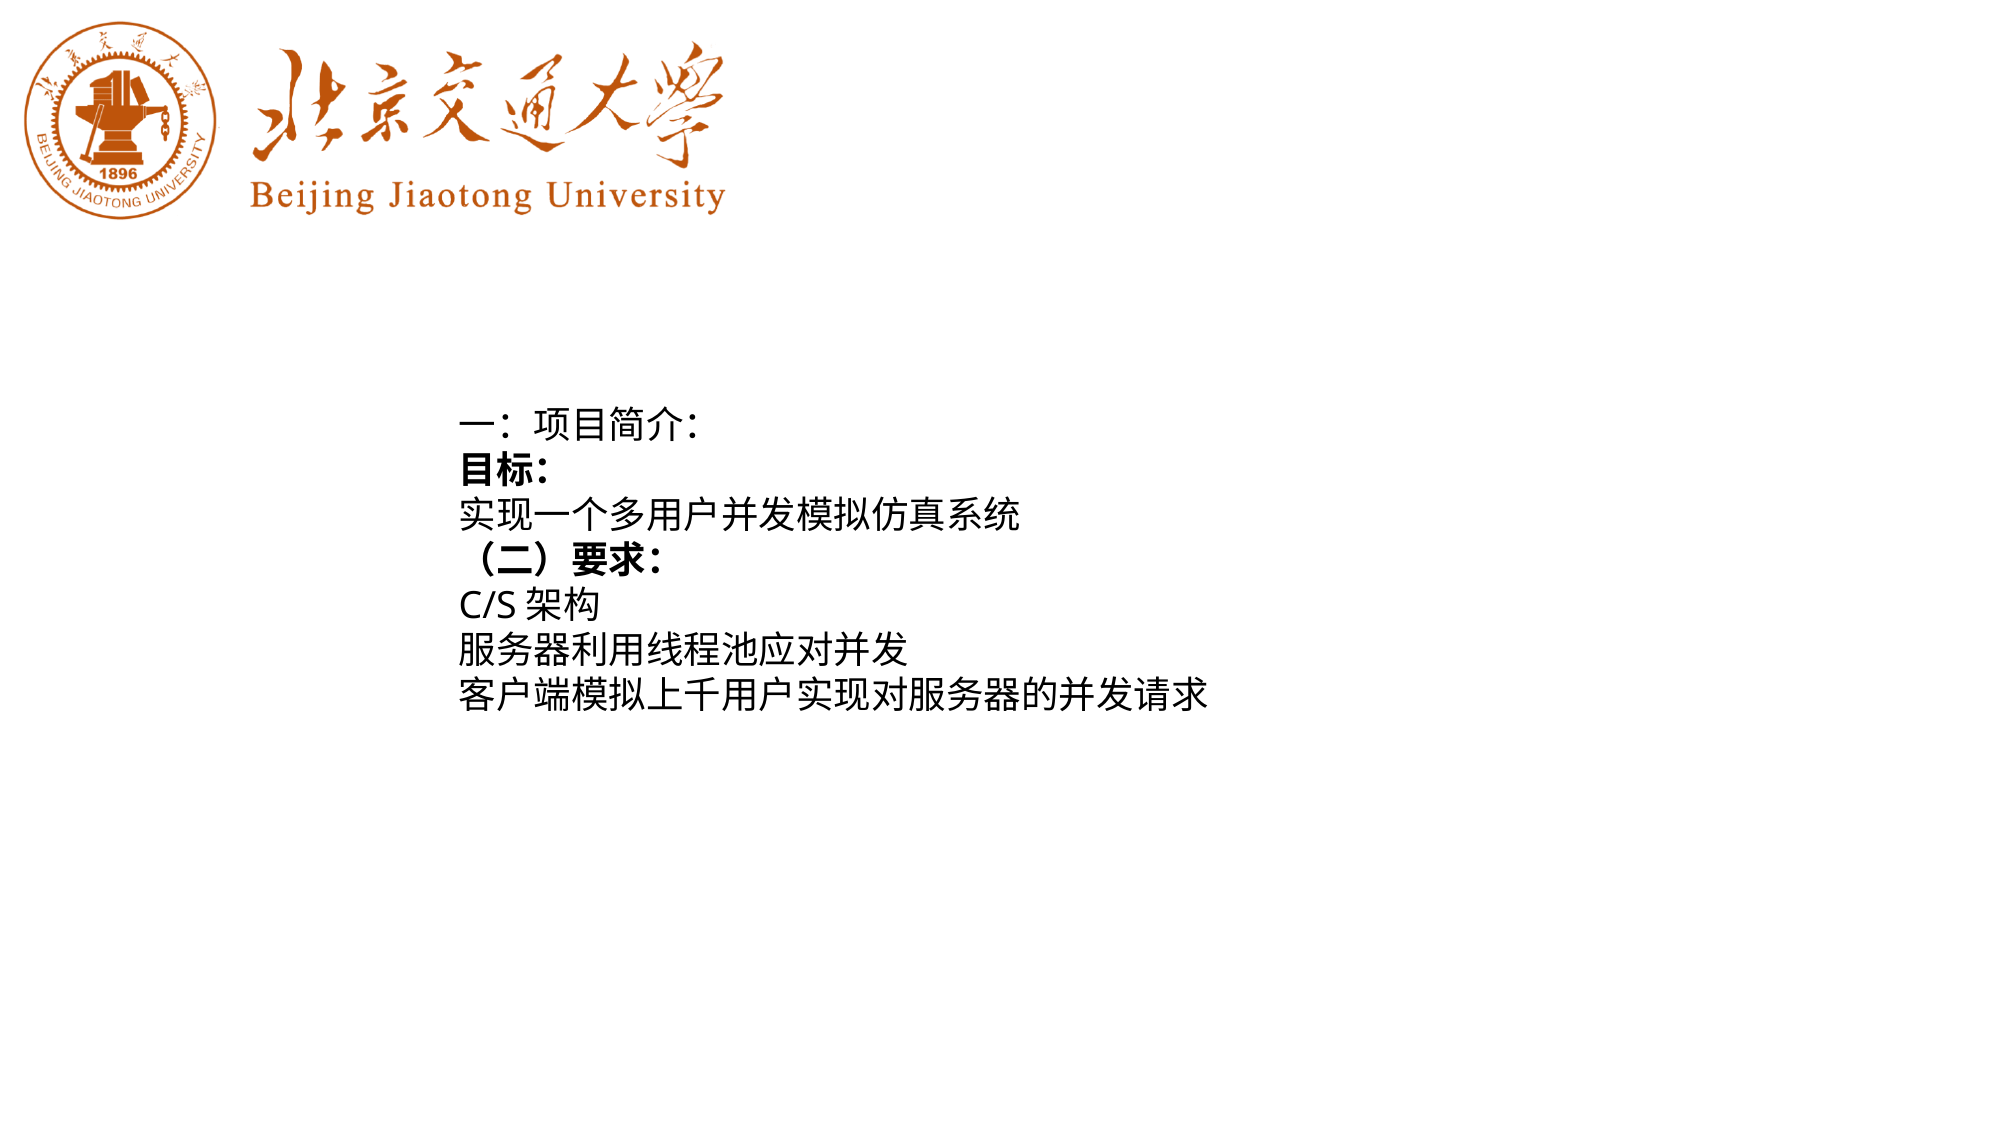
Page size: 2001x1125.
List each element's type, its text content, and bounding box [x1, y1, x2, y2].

text_box 一：项目简介： 目标： 实现一个多用户并发模拟仿真系统 （二）要求： C/S架构 服务器利用线程池应对并发 客户端模拟上千用户实现对服务器的并发请求 [443, 393, 1511, 814]
picture [0, 0, 743, 231]
